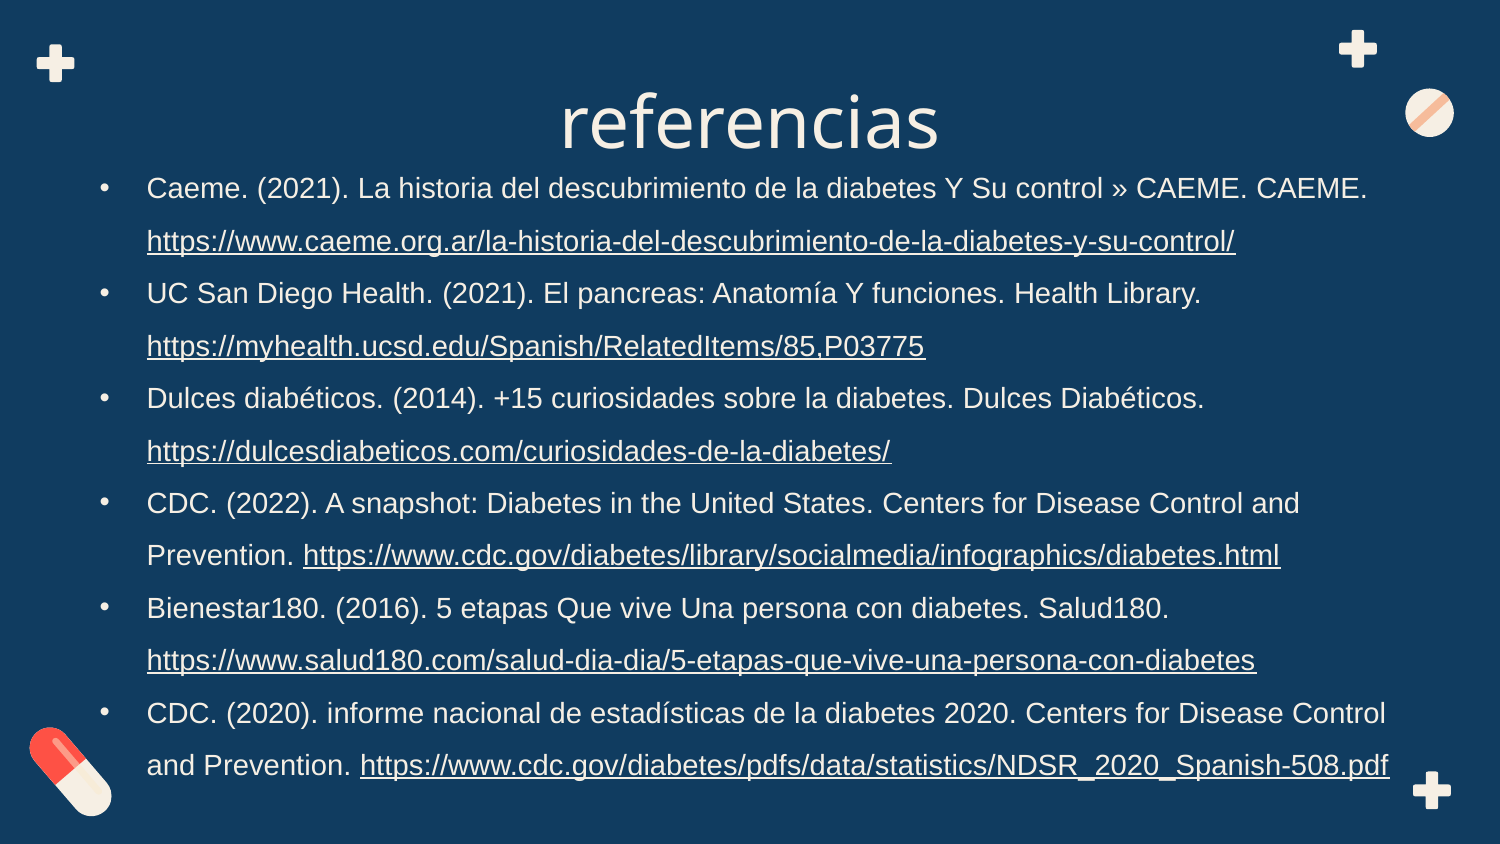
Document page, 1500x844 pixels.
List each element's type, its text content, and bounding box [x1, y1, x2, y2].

title referencias [116, 60, 1384, 144]
text_box Caeme. (2021). La historia del descubrimiento de la diabetes Y Su control » CAEME. CAEME. https://www.caeme.org.ar/la-historia-del-descubrimiento-de-la-diabetes-y-su-control/ UC San Diego Health. (2021). El pancreas: Anatomía Y funciones. Health Library. https://myhealth.ucsd.edu/Spanish/RelatedItems/85,P03775 Dulces diabéticos. (2014). +15 curiosidades sobre la diabetes. Dulces Diabéticos. https://dulcesdiabeticos.com/curiosidades-de-la-diabetes/ CDC. (2022). A snapshot: Diabetes in the United States. Centers for Disease Control and Prevention. https://www.cdc.gov/diabetes/library/socialmedia/infographics/diabetes.html Bienestar180. (2016). 5 etapas Que vive Una persona con diabetes. Salud180. https://www.salud180.com/salud-dia-dia/5-etapas-que-vive-una-persona-con-diabetes CDC. (2020). informe nacional de estadísticas de la diabetes 2020. Centers for Disease Control and Prevention. https://www.cdc.gov/diabetes/pdfs/data/statistics/NDSR_2020_Spanish-508.pdf [84, 144, 1435, 824]
